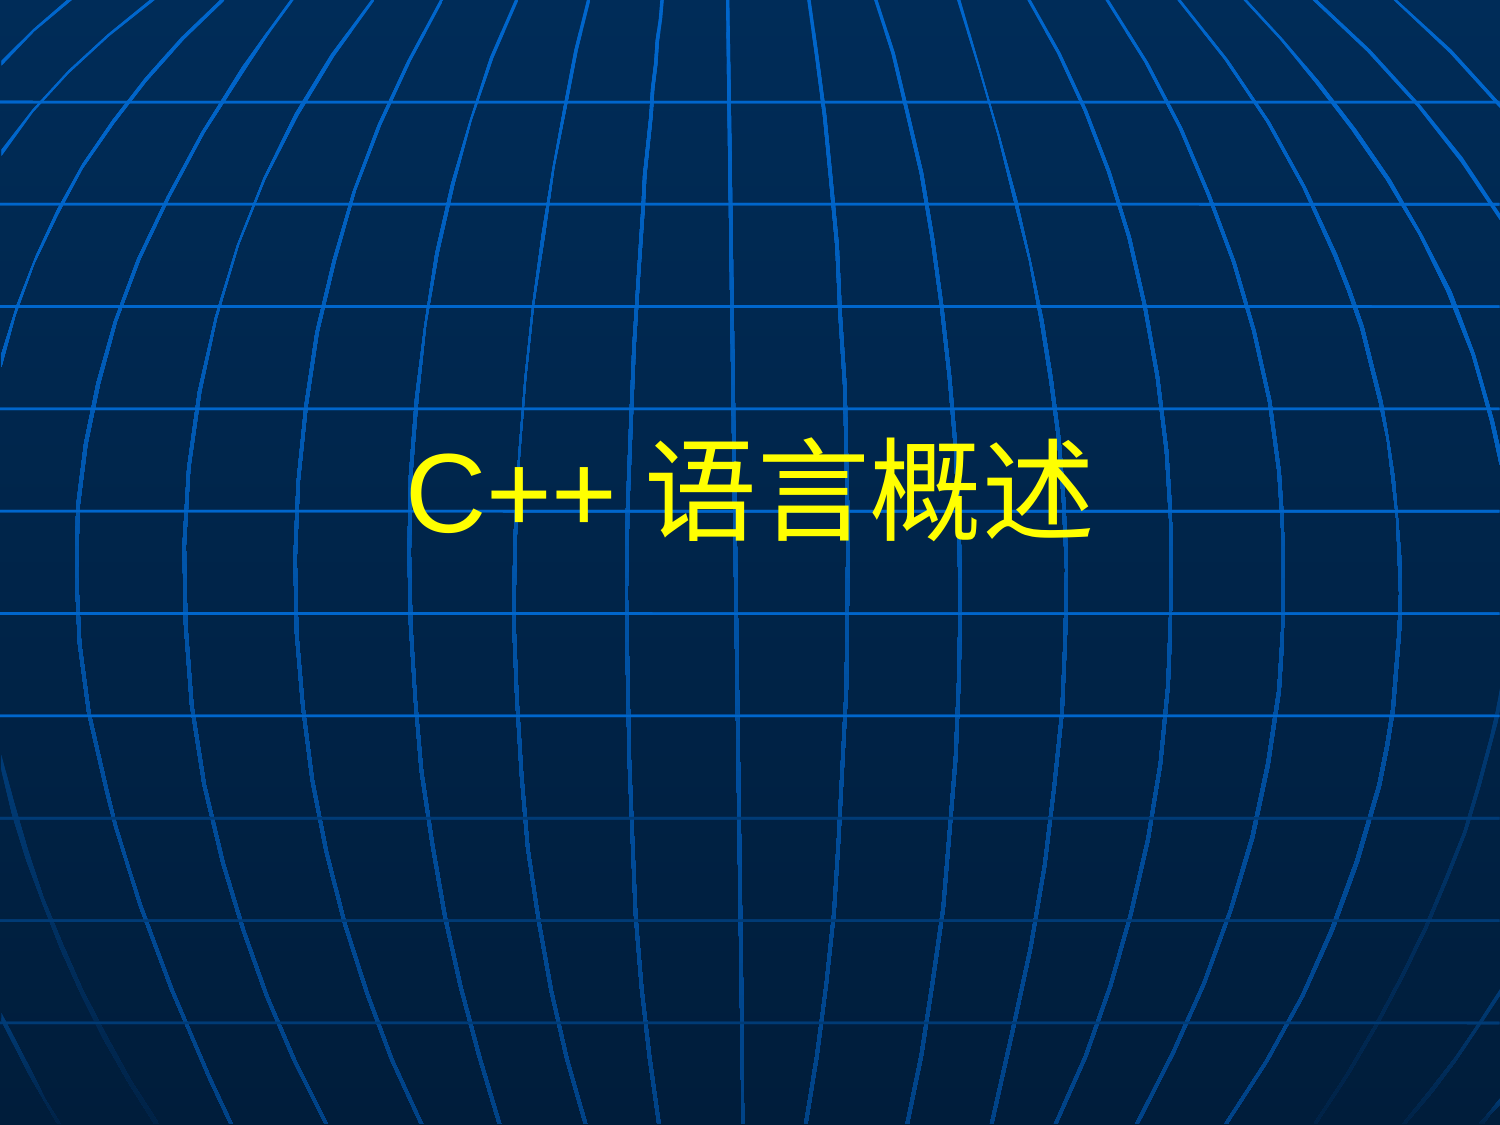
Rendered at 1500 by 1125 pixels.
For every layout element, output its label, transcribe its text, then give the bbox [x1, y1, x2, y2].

title C++语言概述 [112, 277, 1388, 563]
